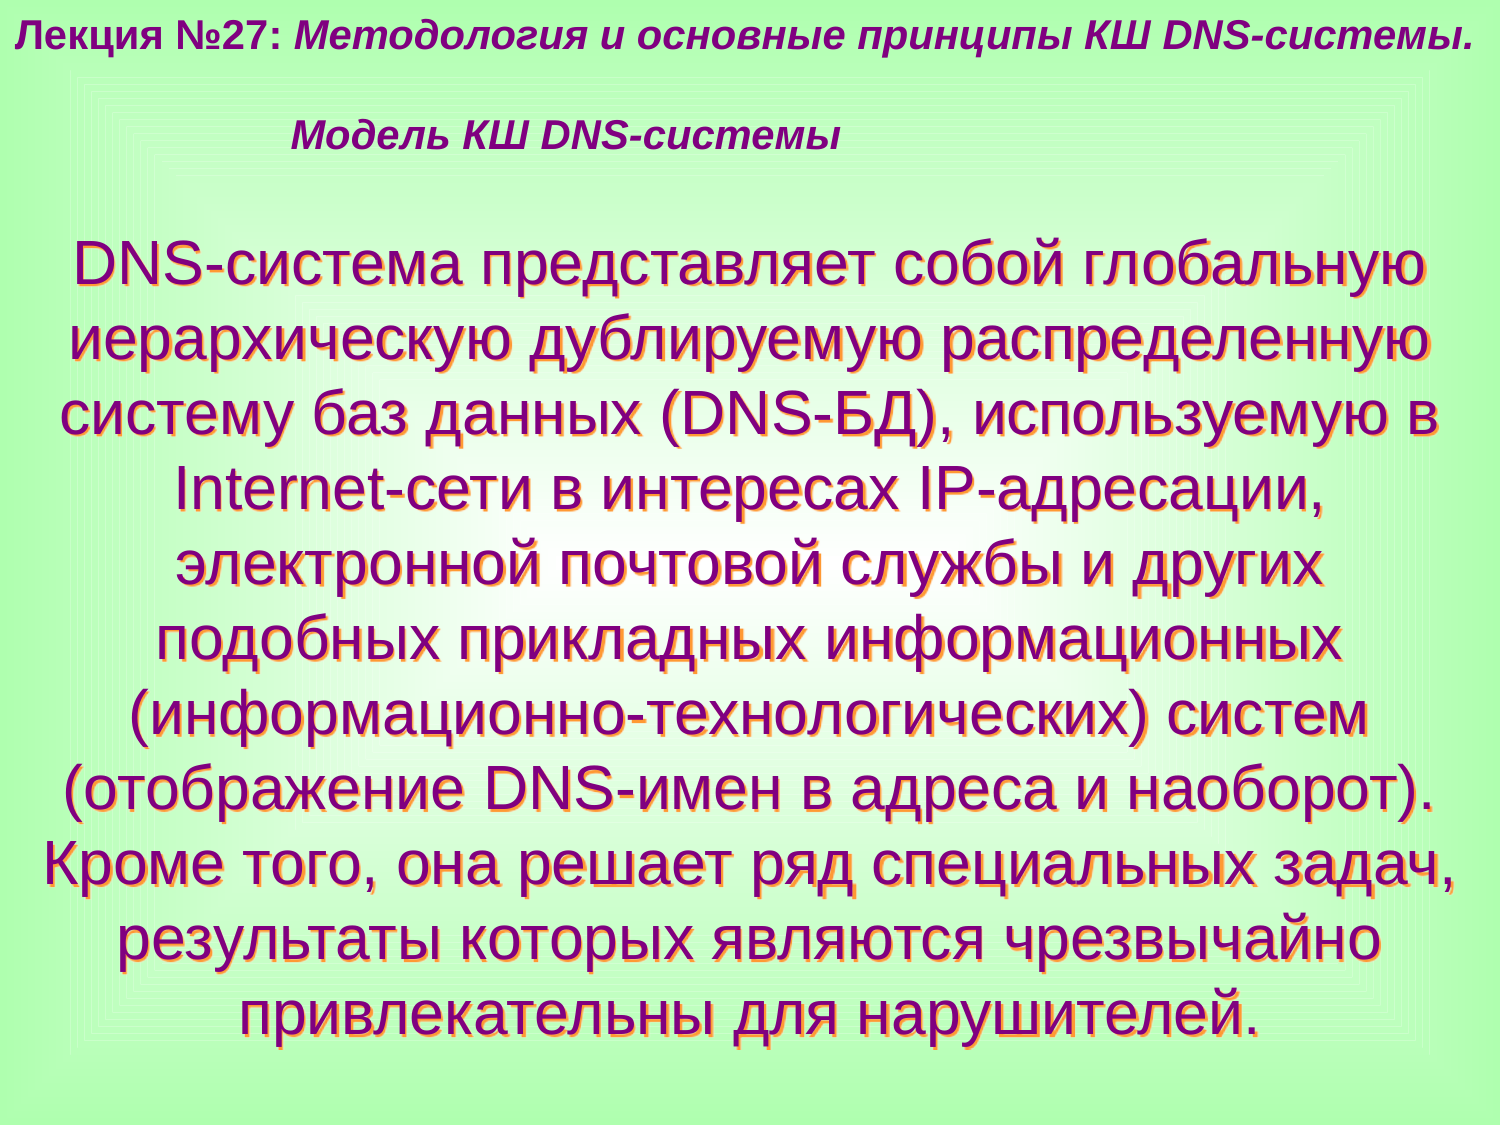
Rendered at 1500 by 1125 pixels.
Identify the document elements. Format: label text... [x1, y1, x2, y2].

text_box DNS-система представляет собой глобальную иерархическую дублируемую распределенную систему баз данных (DNS-БД), используемую в Internet-сети в интересах IP-адресации, электронной почтовой службы и других подобных прикладных информационных (информационно-технологических) систем (отображение DNS-имен в адреса и наоборот). Кроме того, она решает ряд специальных задач, результаты которых являются чрезвычайно привлекательны для нарушителей. [41, 222, 1459, 1047]
text_box Лекция №27: Методология и основные принципы КШ DNS-системы. Модель КШ DNS-системы [0, 0, 1500, 165]
